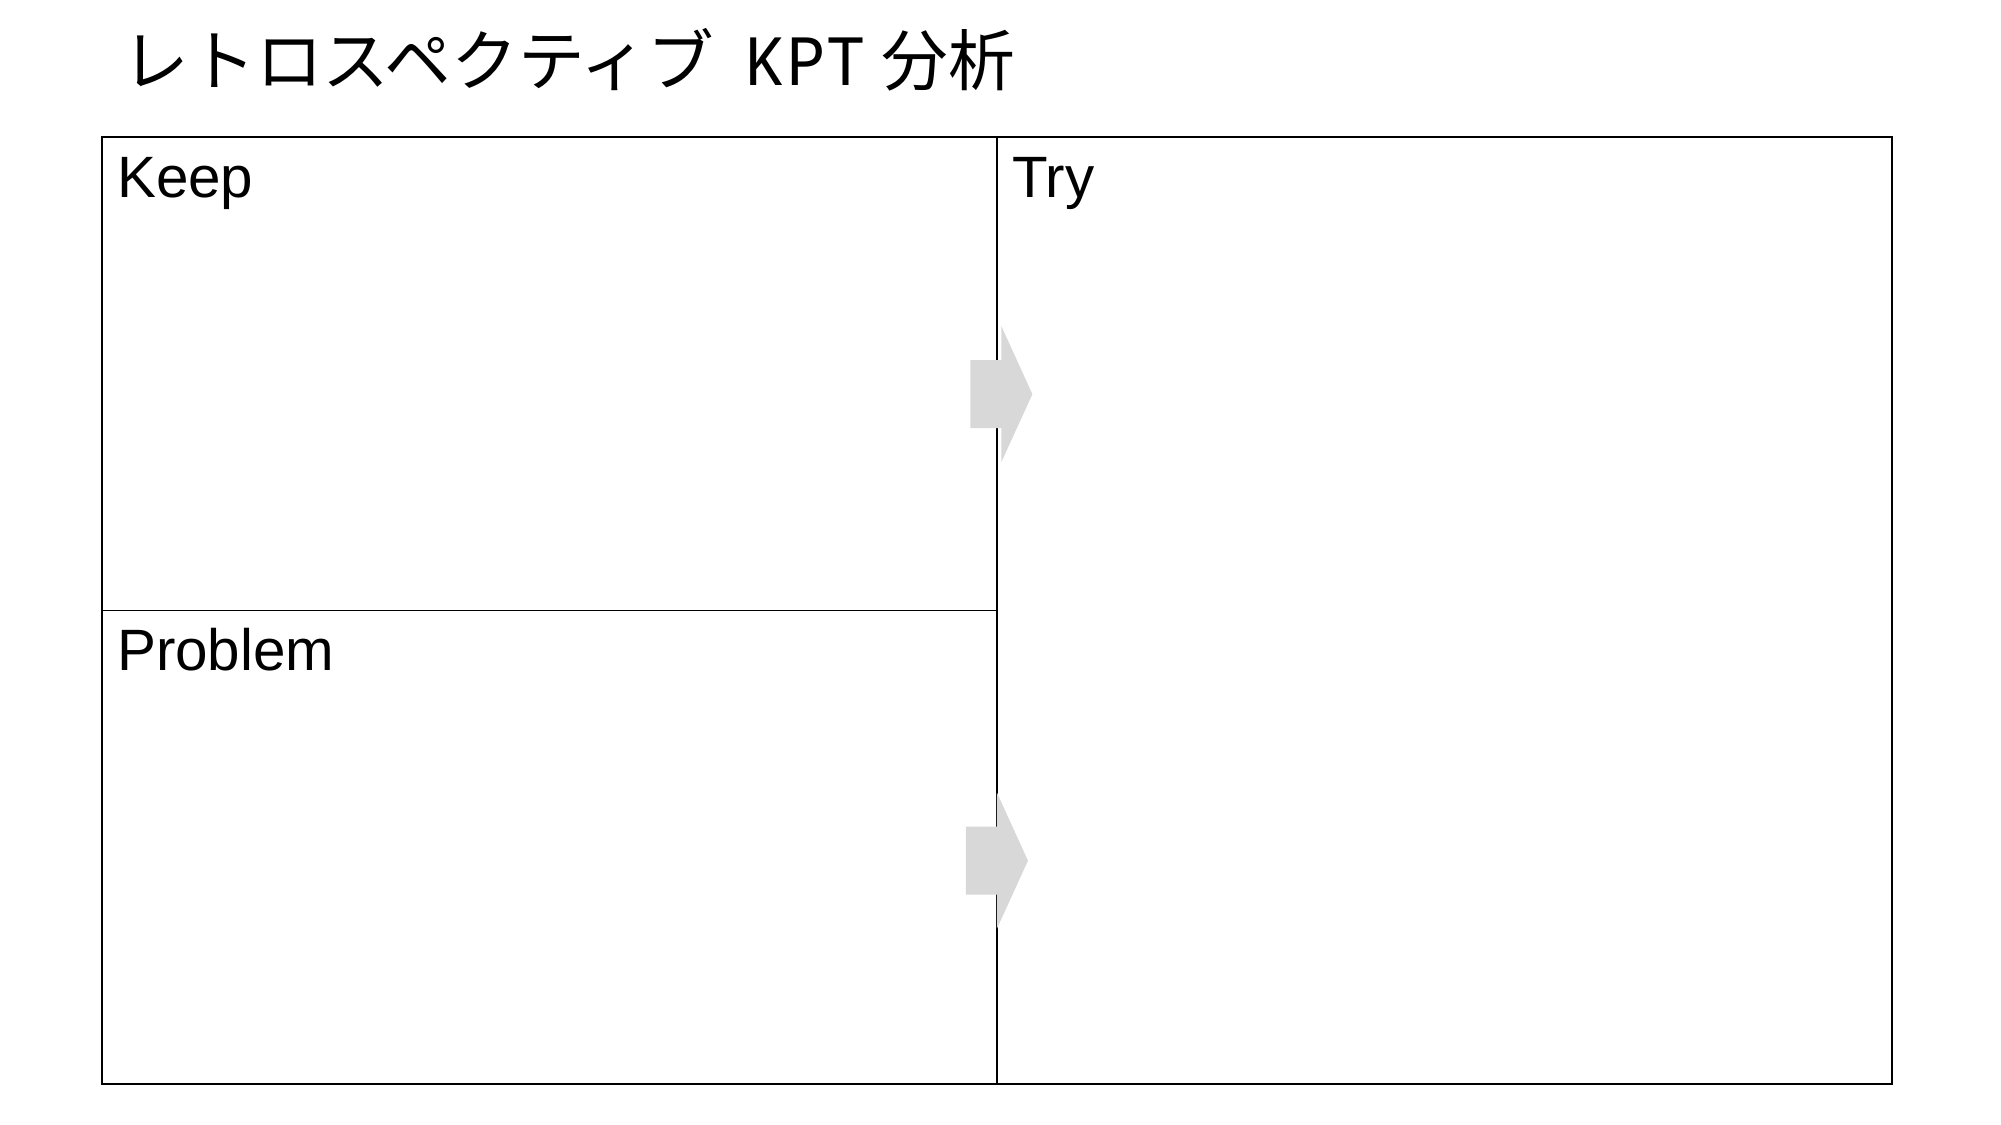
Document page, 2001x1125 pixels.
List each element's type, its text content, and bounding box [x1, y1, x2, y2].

title レトロスペクティブ KPT分析 [107, 30, 1833, 97]
